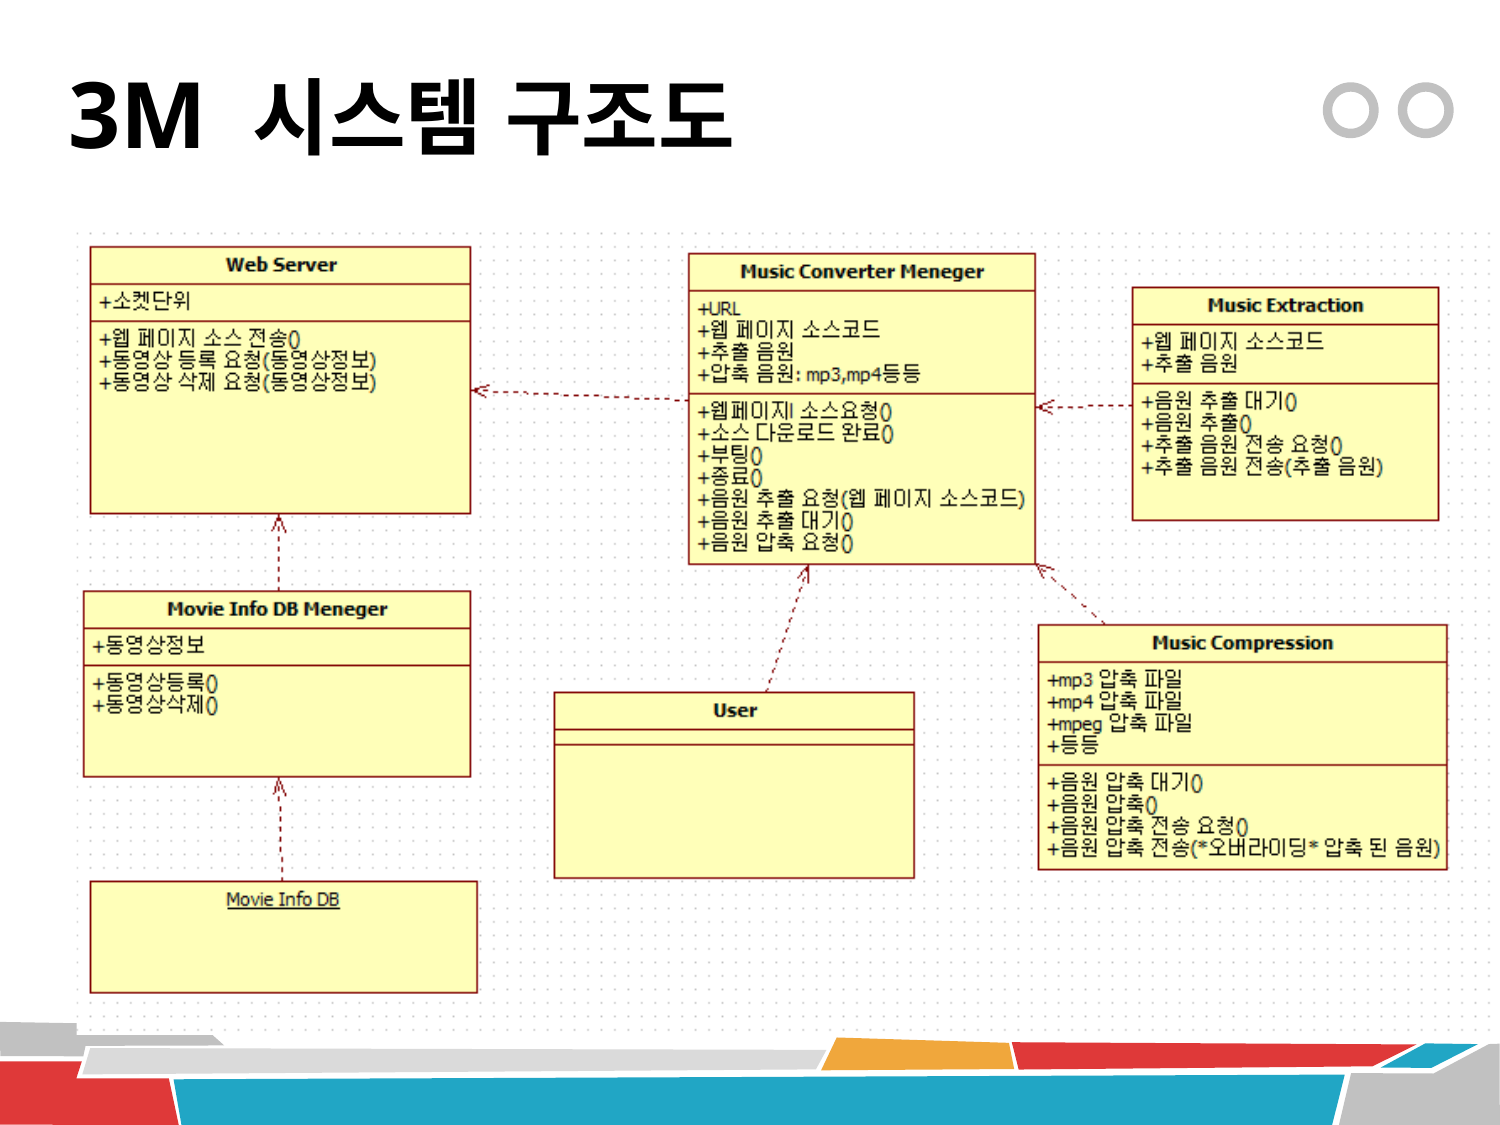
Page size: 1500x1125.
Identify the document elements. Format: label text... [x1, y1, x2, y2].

title 3M 시스템 구조도 [29, 18, 1282, 206]
picture [76, 231, 1500, 1036]
